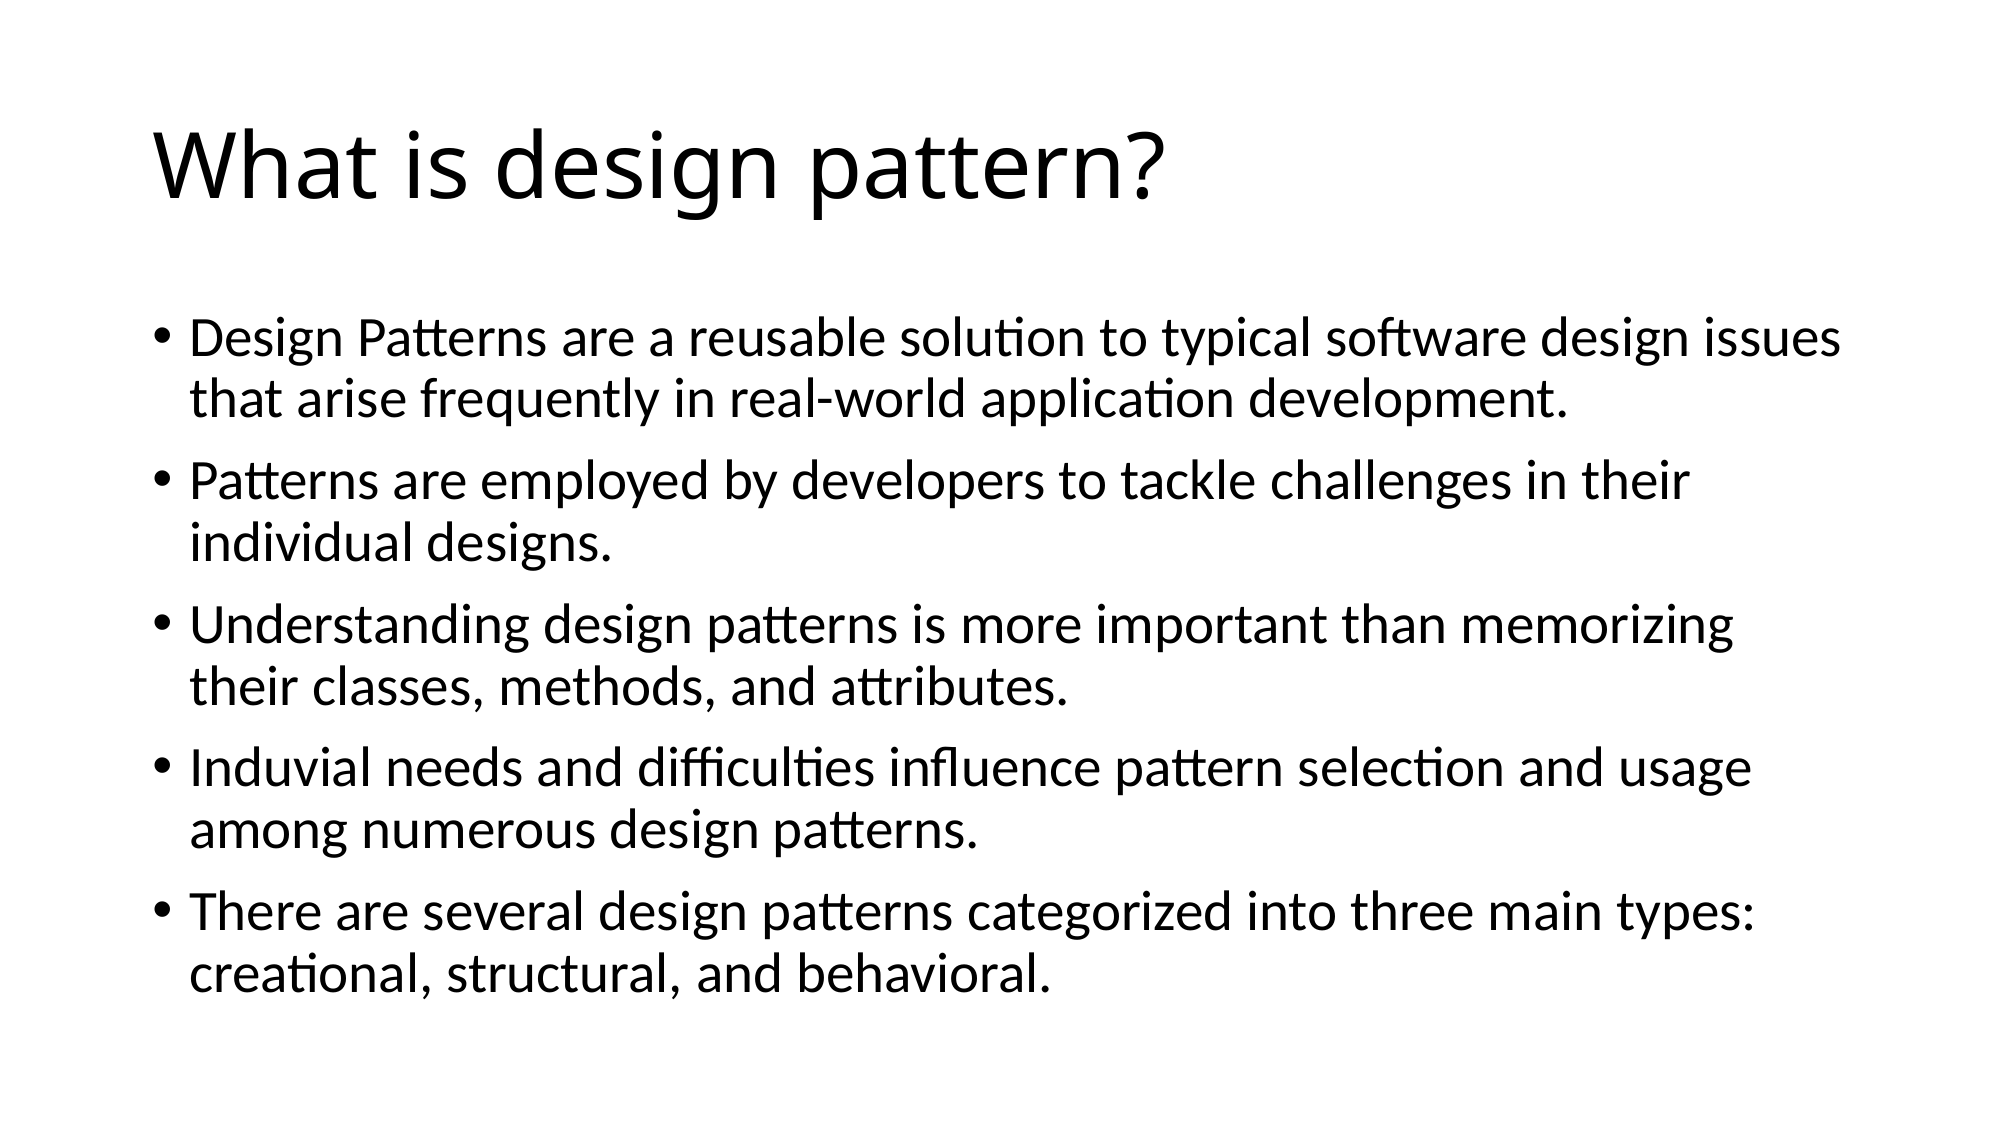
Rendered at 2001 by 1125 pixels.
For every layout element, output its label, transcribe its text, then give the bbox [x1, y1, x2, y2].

list Design Patterns are a reusable solution to typical software design issues that arise frequently in real-world application development. Patterns are employed by developers to tackle challenges in their individual designs. Understanding design patterns is more important than memorizing their classes, methods, and attributes. Induvial needs and difficulties influence pattern selection and usage among numerous design patterns. There are several design patterns categorized into three main types: creational, structural, and behavioral. [137, 299, 1863, 1014]
title What is design pattern? [137, 59, 1863, 278]
